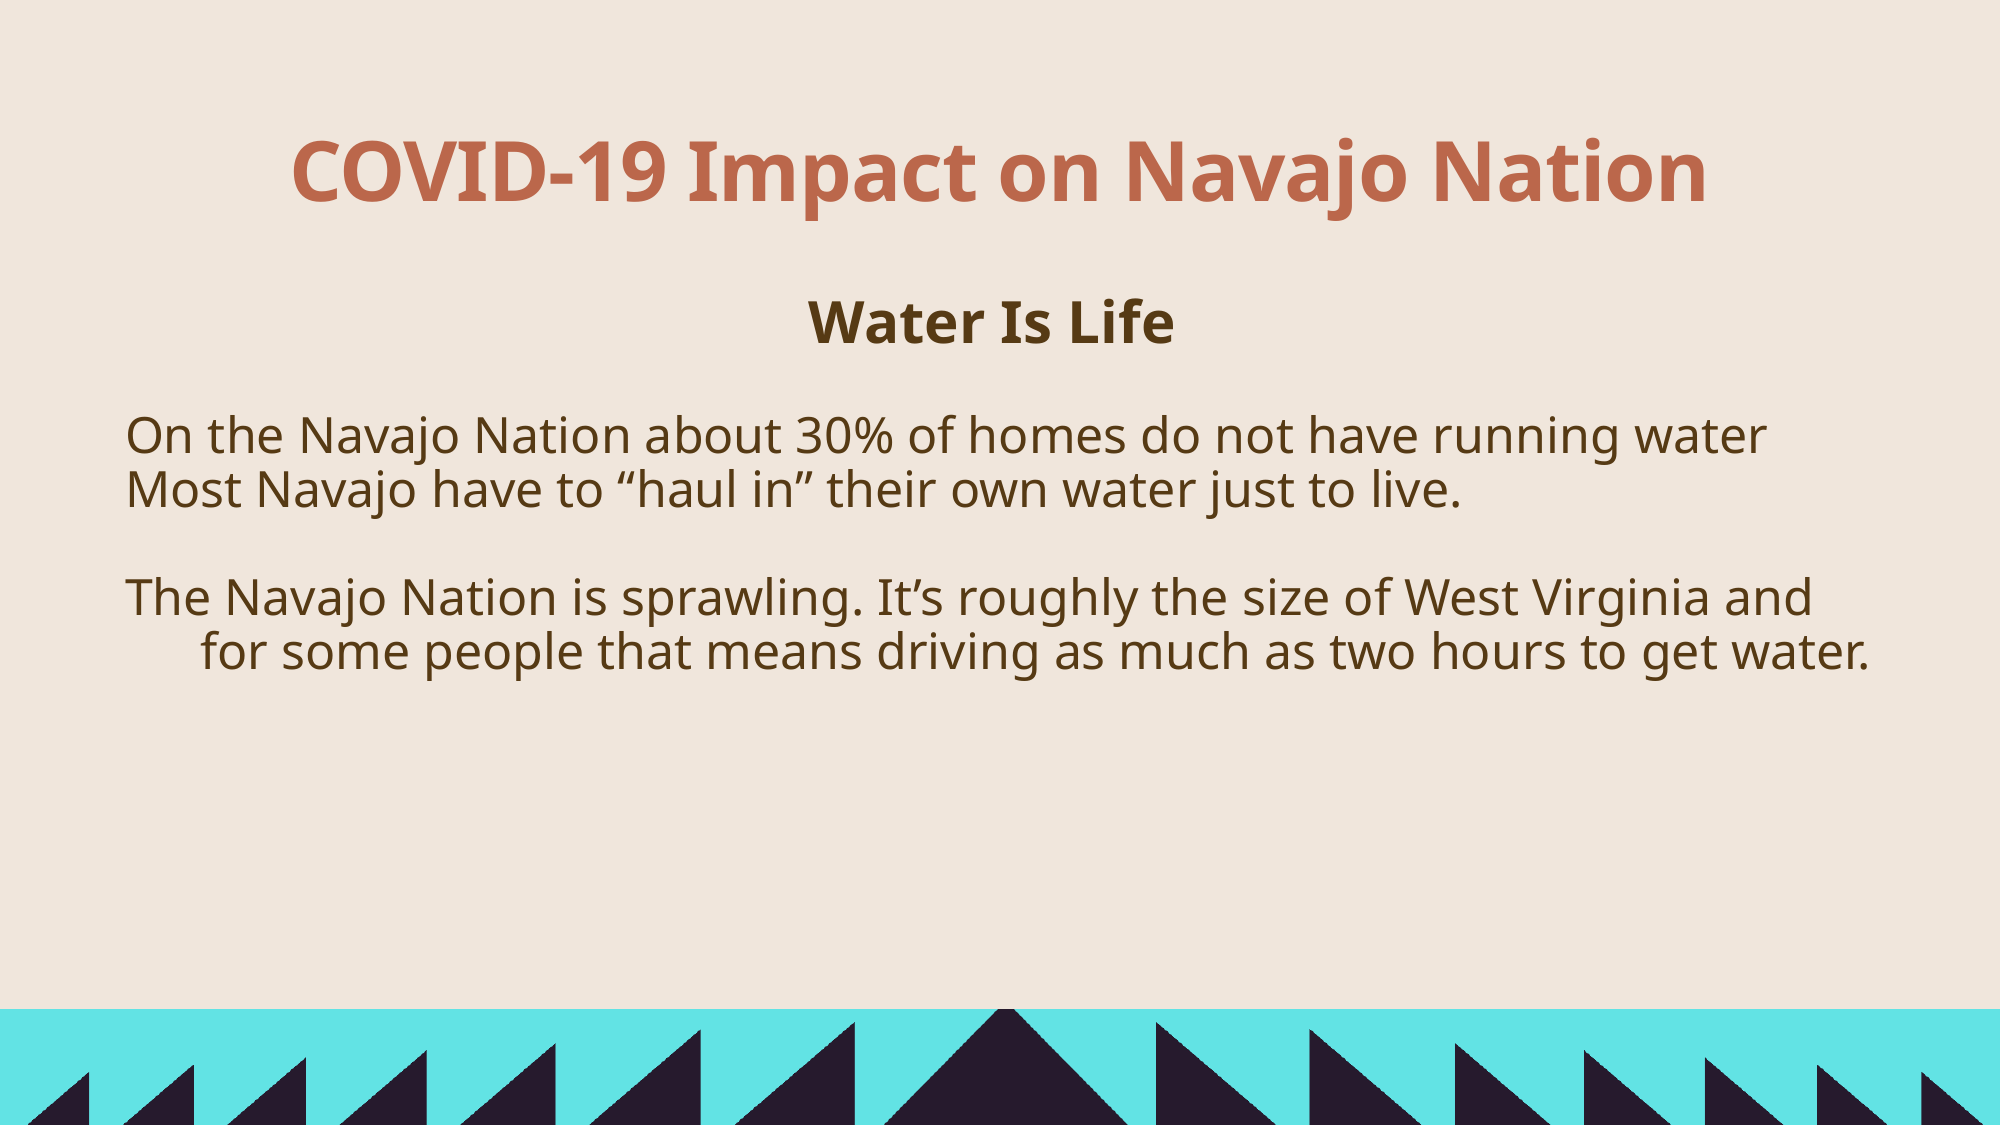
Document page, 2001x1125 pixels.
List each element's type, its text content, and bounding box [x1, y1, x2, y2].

title COVID-19 Impact on Navajo Nation [125, 117, 1875, 219]
picture [0, 1009, 2000, 1125]
list Water Is Life On the Navajo Nation about 30% of homes do not have running water Most Navajo have to “haul in” their own water just to live. The Navajo Nation is sprawling. It’s roughly the size of West Virginia and for some people that means driving as much as two hours to get water. [125, 293, 1875, 407]
